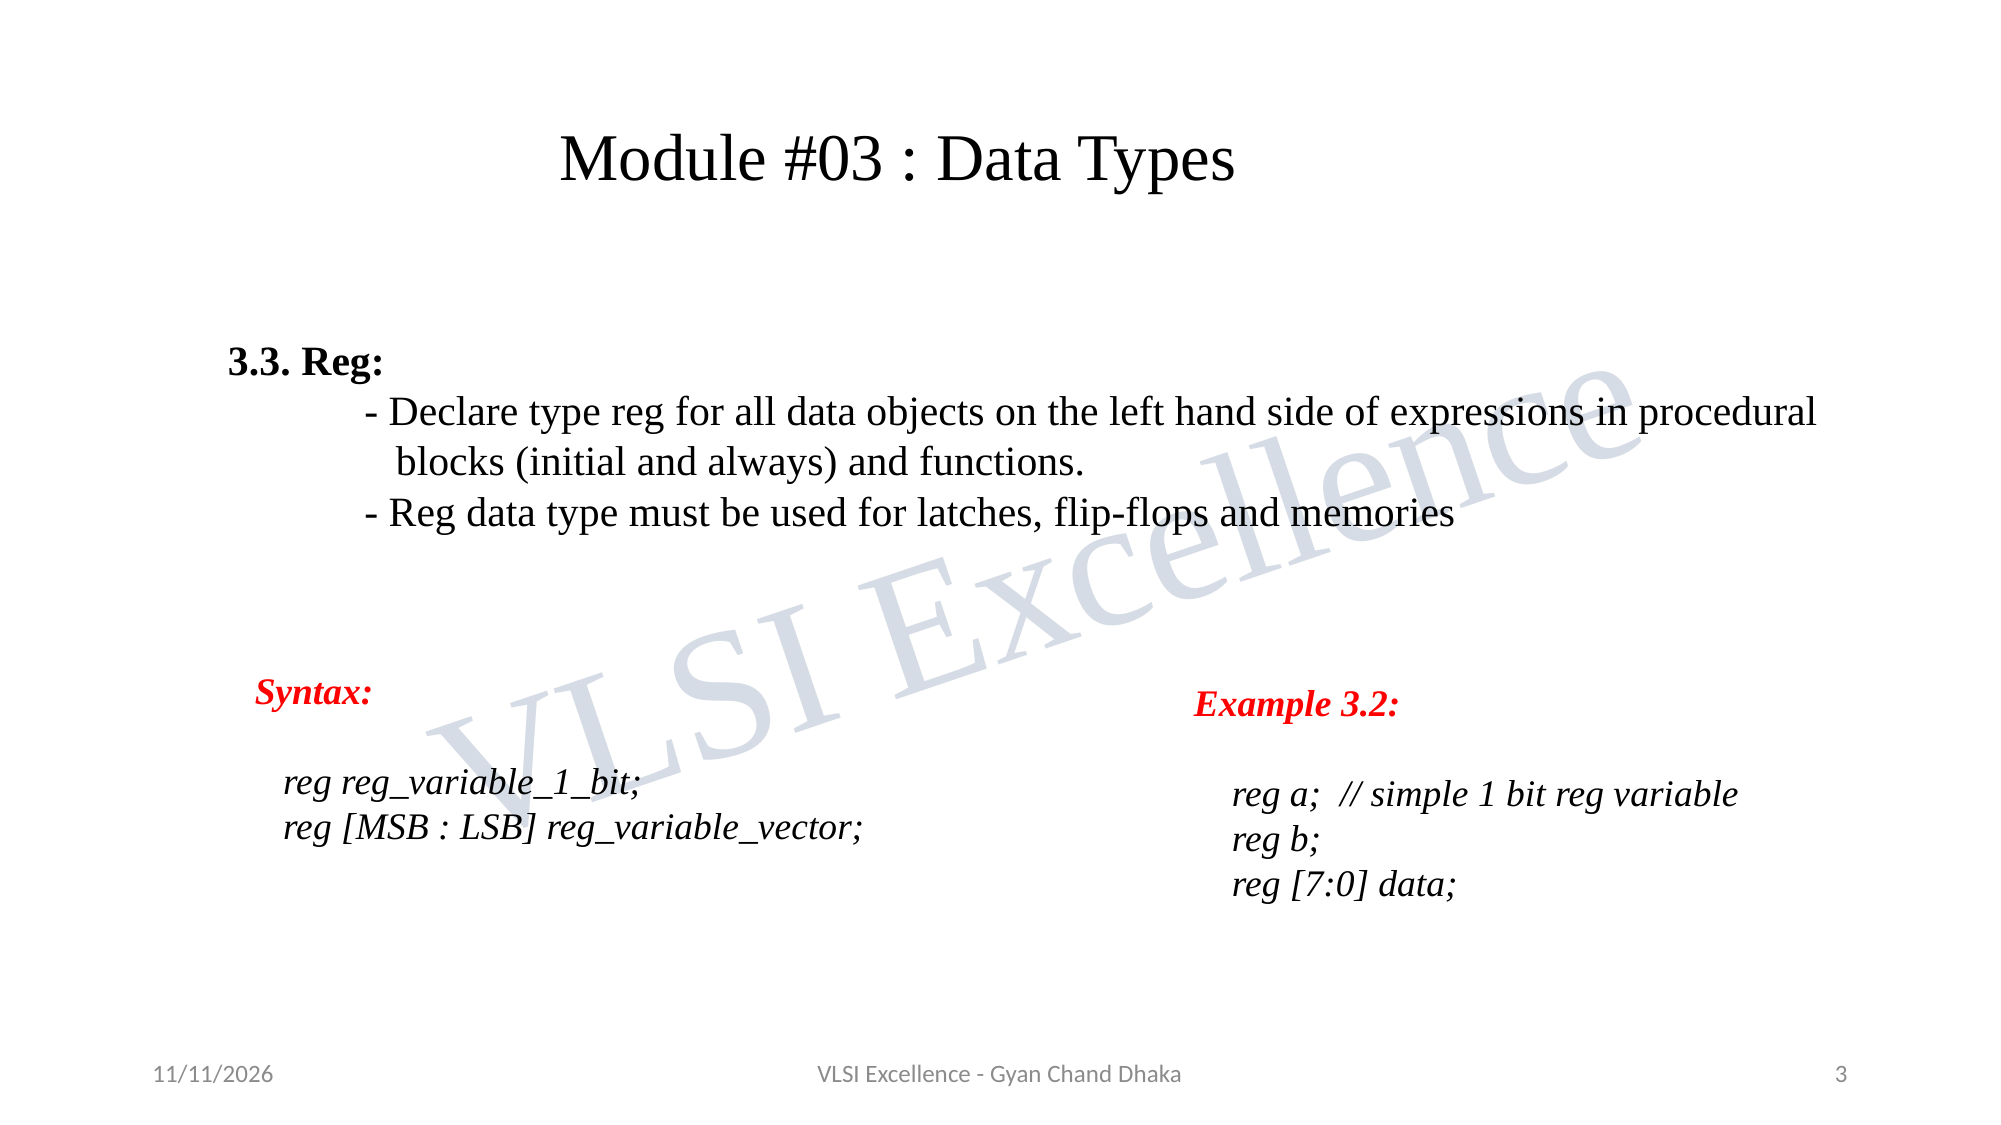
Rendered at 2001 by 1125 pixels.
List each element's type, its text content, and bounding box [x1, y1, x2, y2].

slide_number 3 [1412, 1042, 1863, 1103]
text_box 3.3. Reg: - Declare type reg for all data objects on the left hand side of expressions in procedural blocks (initial and always) and functions. - Reg data type must be used for latches, flip-flops and memories [213, 326, 1857, 587]
text_box Syntax: reg reg_variable_1_bit; reg [MSB : LSB] reg_variable_vector; [239, 659, 883, 855]
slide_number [137, 1042, 588, 1103]
title Module #03 : Data Types [54, 65, 1777, 203]
text_box Example 3.2: reg a; // simple 1 bit reg variable reg b; reg [7:0] data; [1179, 671, 1837, 911]
footer VLSI Excellence - Gyan Chand Dhaka [662, 1042, 1338, 1103]
